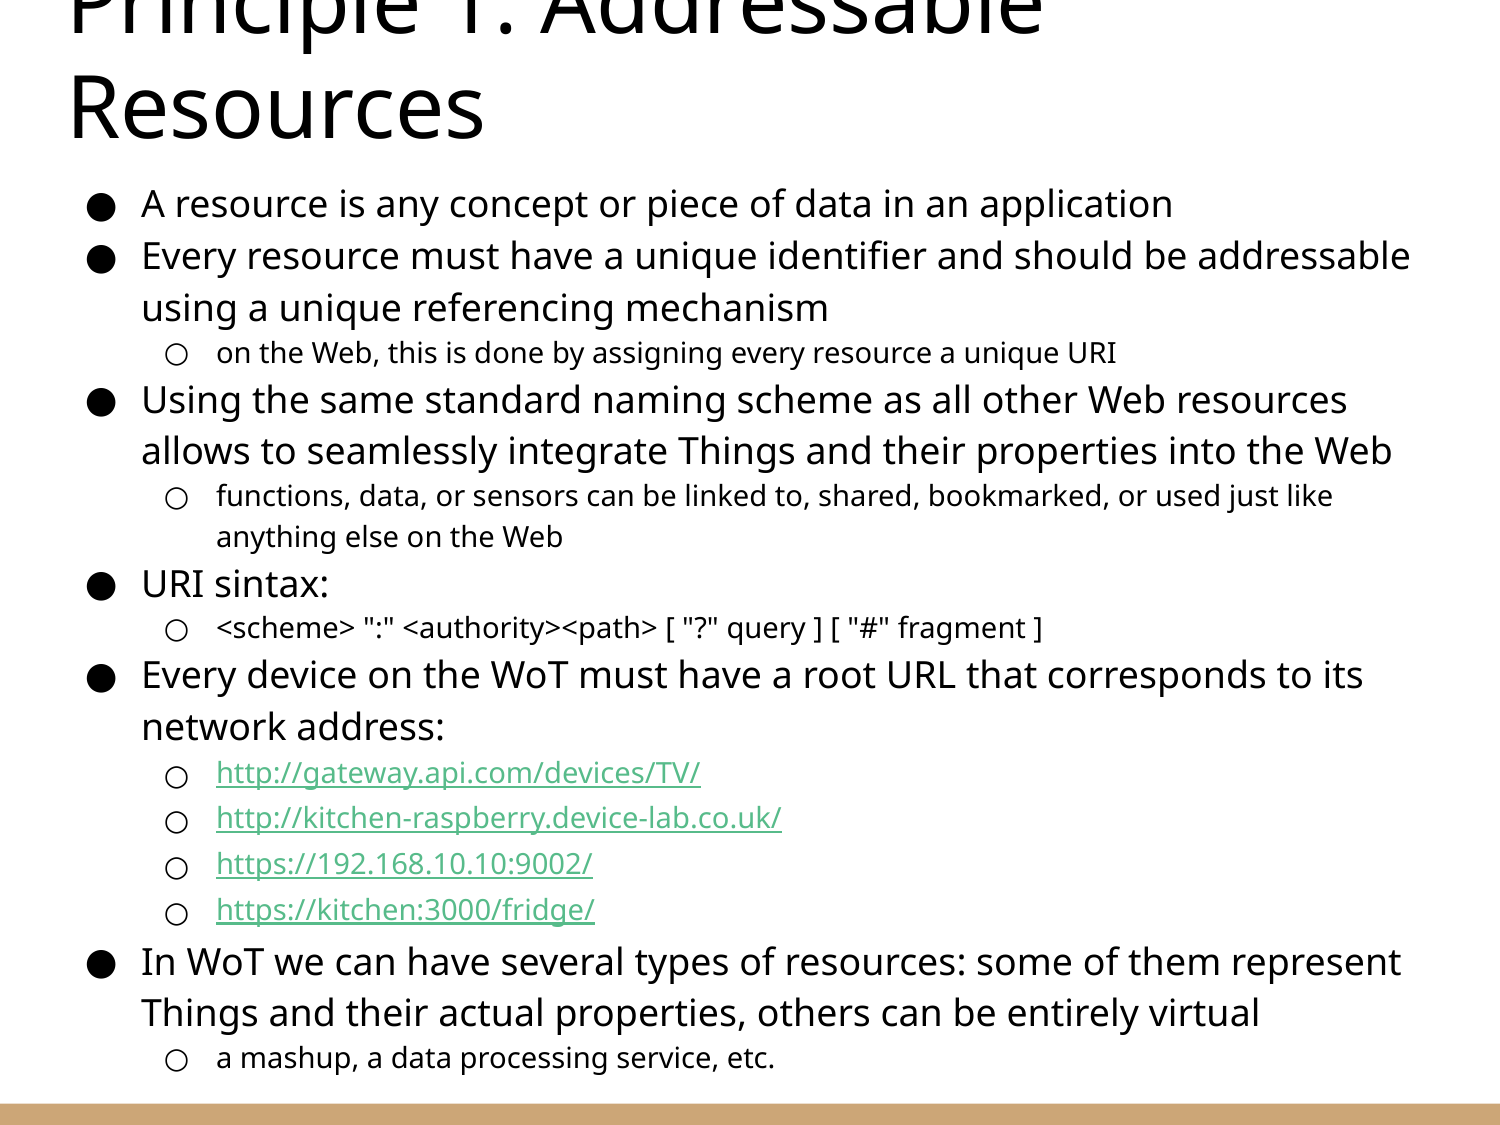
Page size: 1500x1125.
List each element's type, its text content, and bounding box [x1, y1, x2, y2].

list A resource is any concept or piece of data in an application Every resource must have a unique identifier and should be addressable using a unique referencing mechanism on the Web, this is done by assigning every resource a unique URI Using the same standard naming scheme as all other Web resources allows to seamlessly integrate Things and their properties into the Web functions, data, or sensors can be linked to, shared, bookmarked, or used just like anything else on the Web URI sintax: <scheme> ":" <authority><path> [ "?" query ] [ "#" fragment ] Every device on the WoT must have a root URL that corresponds to its network address: http://gateway.api.com/devices/TV/ http://kitchen-raspberry.device-lab.co.uk/ https://192.168.10.10:9002/ https://kitchen:3000/fridge/ In WoT we can have several types of resources: some of them represent Things and their actual properties, others can be entirely virtual a mashup, a data processing service, etc. [51, 158, 1449, 1086]
title Principle 1: Addressable Resources [51, 69, 1449, 158]
